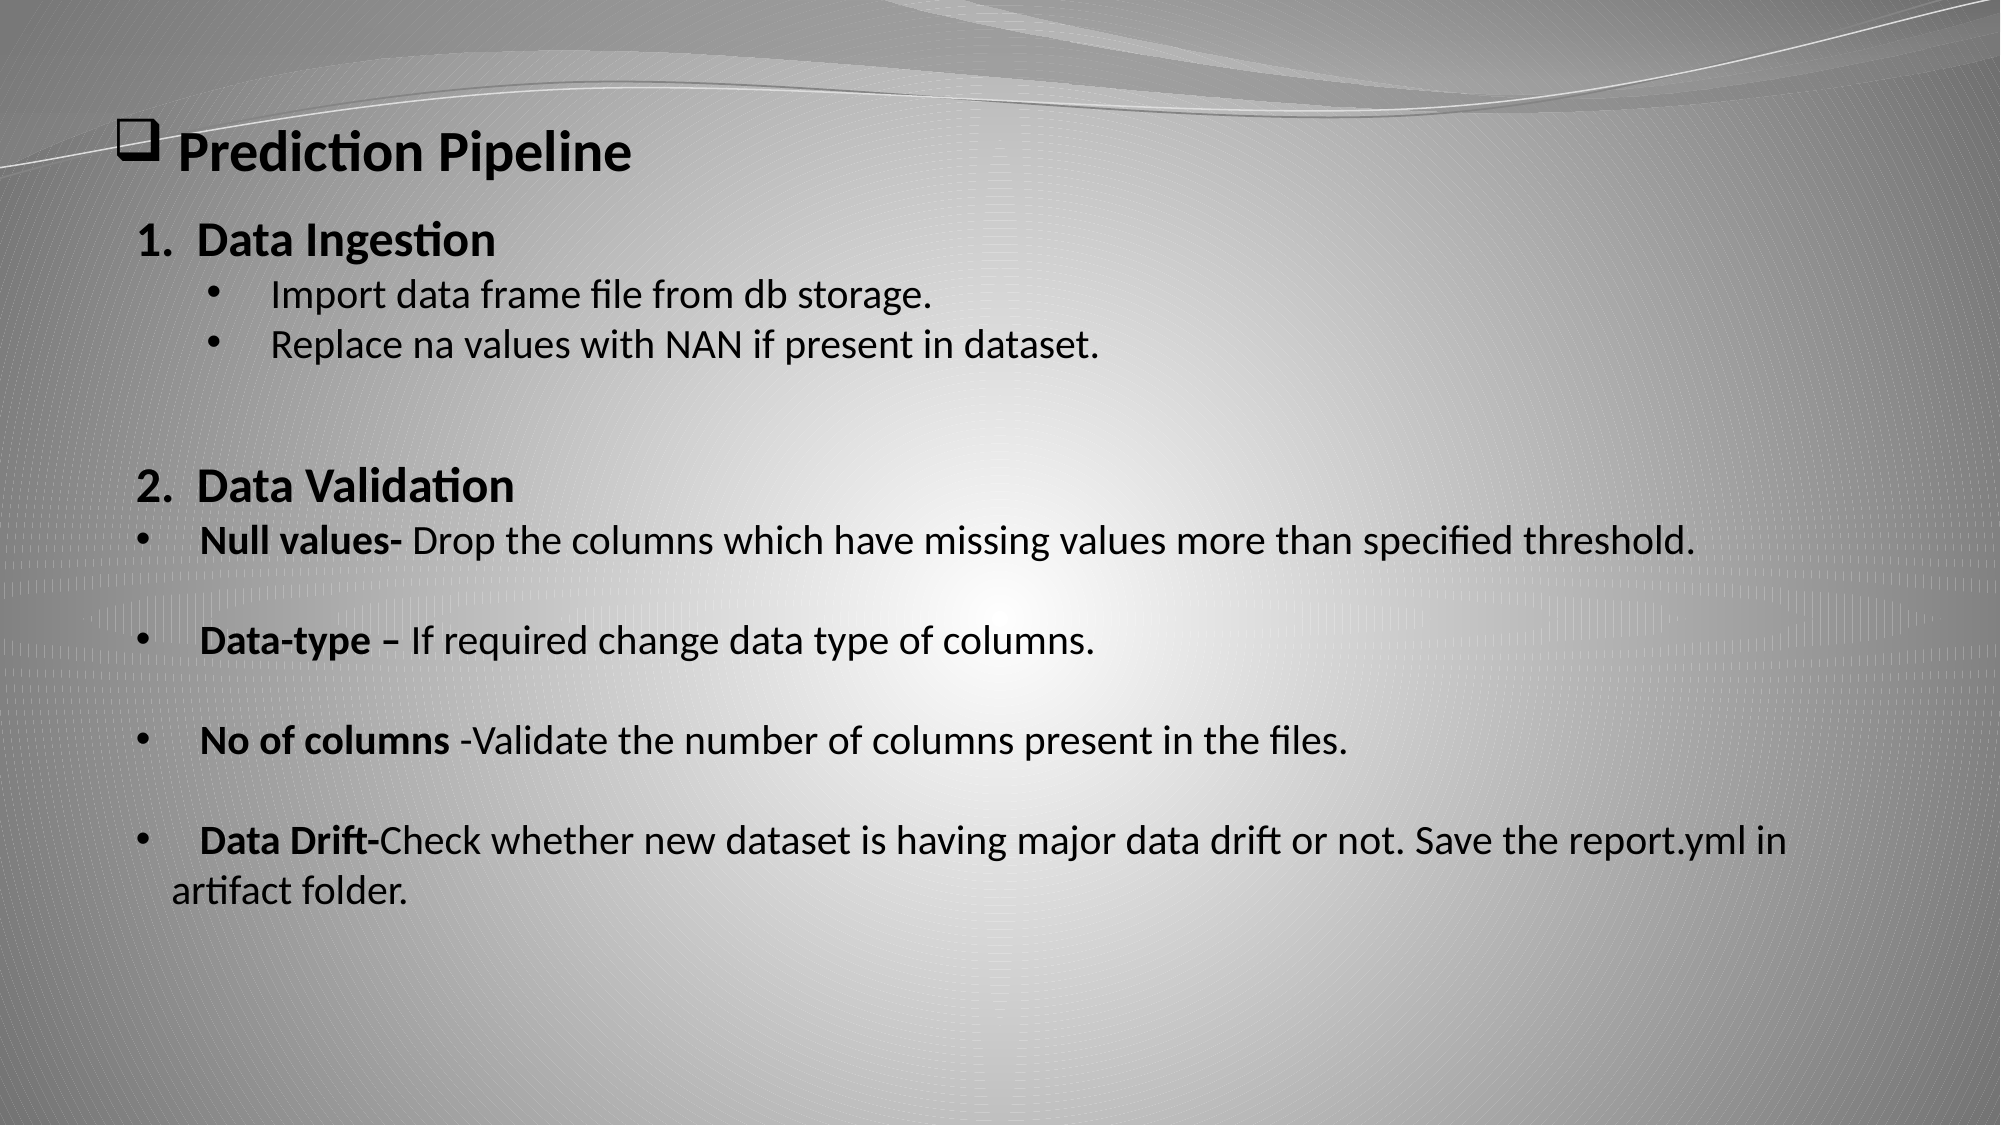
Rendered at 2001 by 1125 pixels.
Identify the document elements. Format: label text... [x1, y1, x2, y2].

text_box 2. Data Validation Null values- Drop the columns which have missing values more than specified threshold. Data-type – If required change data type of columns. No of columns -Validate the number of columns present in the files. Data Drift-Check whether new dataset is having major data drift or not. Save the report.yml in artifact folder. [121, 445, 1891, 1006]
text_box Prediction Pipeline [97, 105, 1153, 191]
text_box 1. Data Ingestion Import data frame file from db storage. Replace na values with NAN if present in dataset. [121, 199, 1891, 445]
